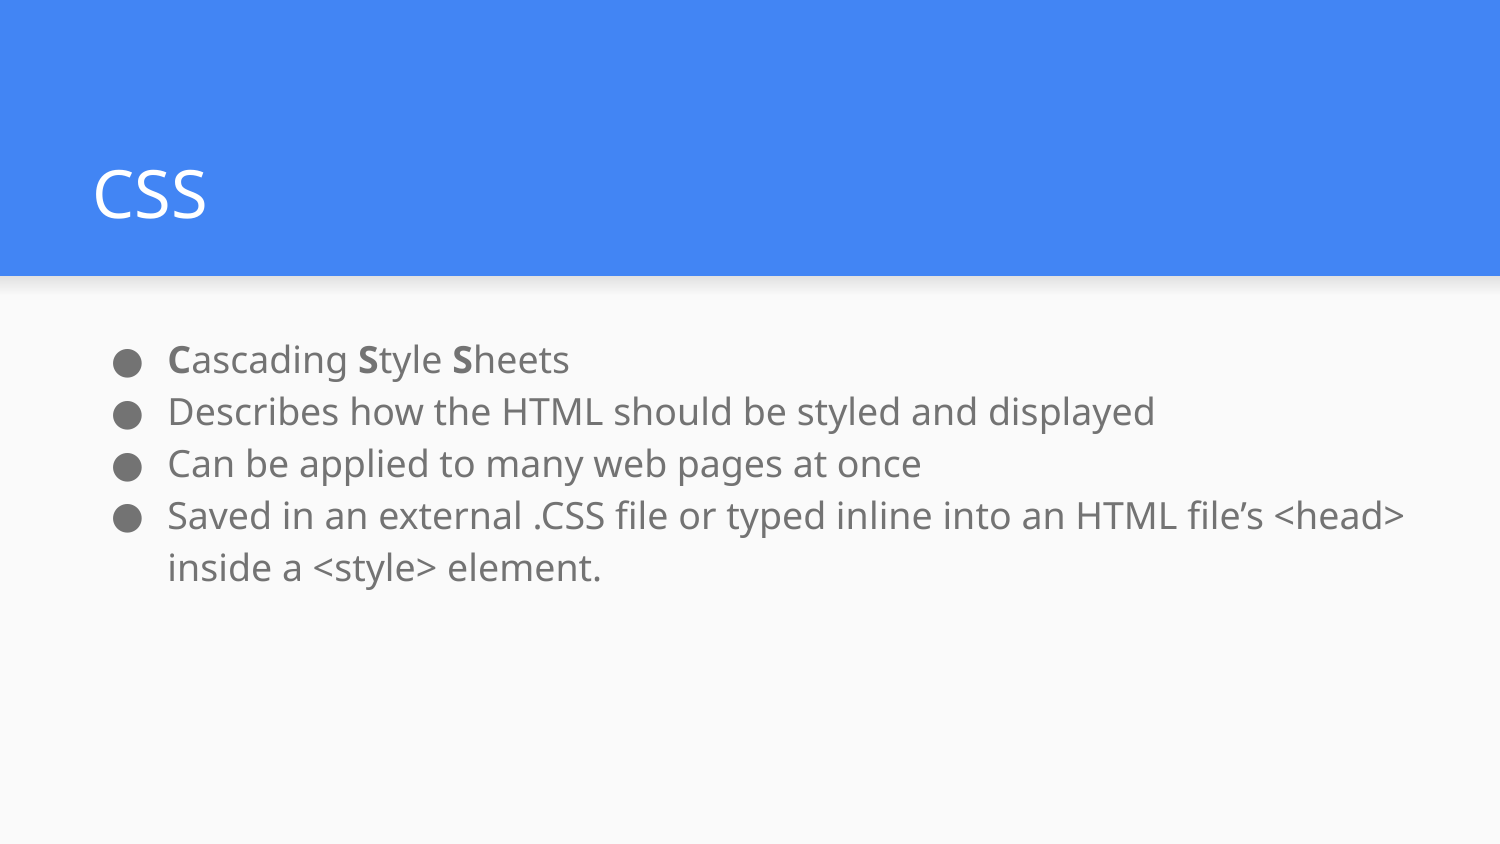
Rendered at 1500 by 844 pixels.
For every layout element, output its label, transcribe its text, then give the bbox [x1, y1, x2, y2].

list Cascading Style Sheets Describes how the HTML should be styled and displayed Can be applied to many web pages at once Saved in an external .CSS file or typed inline into an HTML file’s <head> inside a <style> element. [77, 314, 1427, 760]
title CSS [77, 121, 1427, 248]
